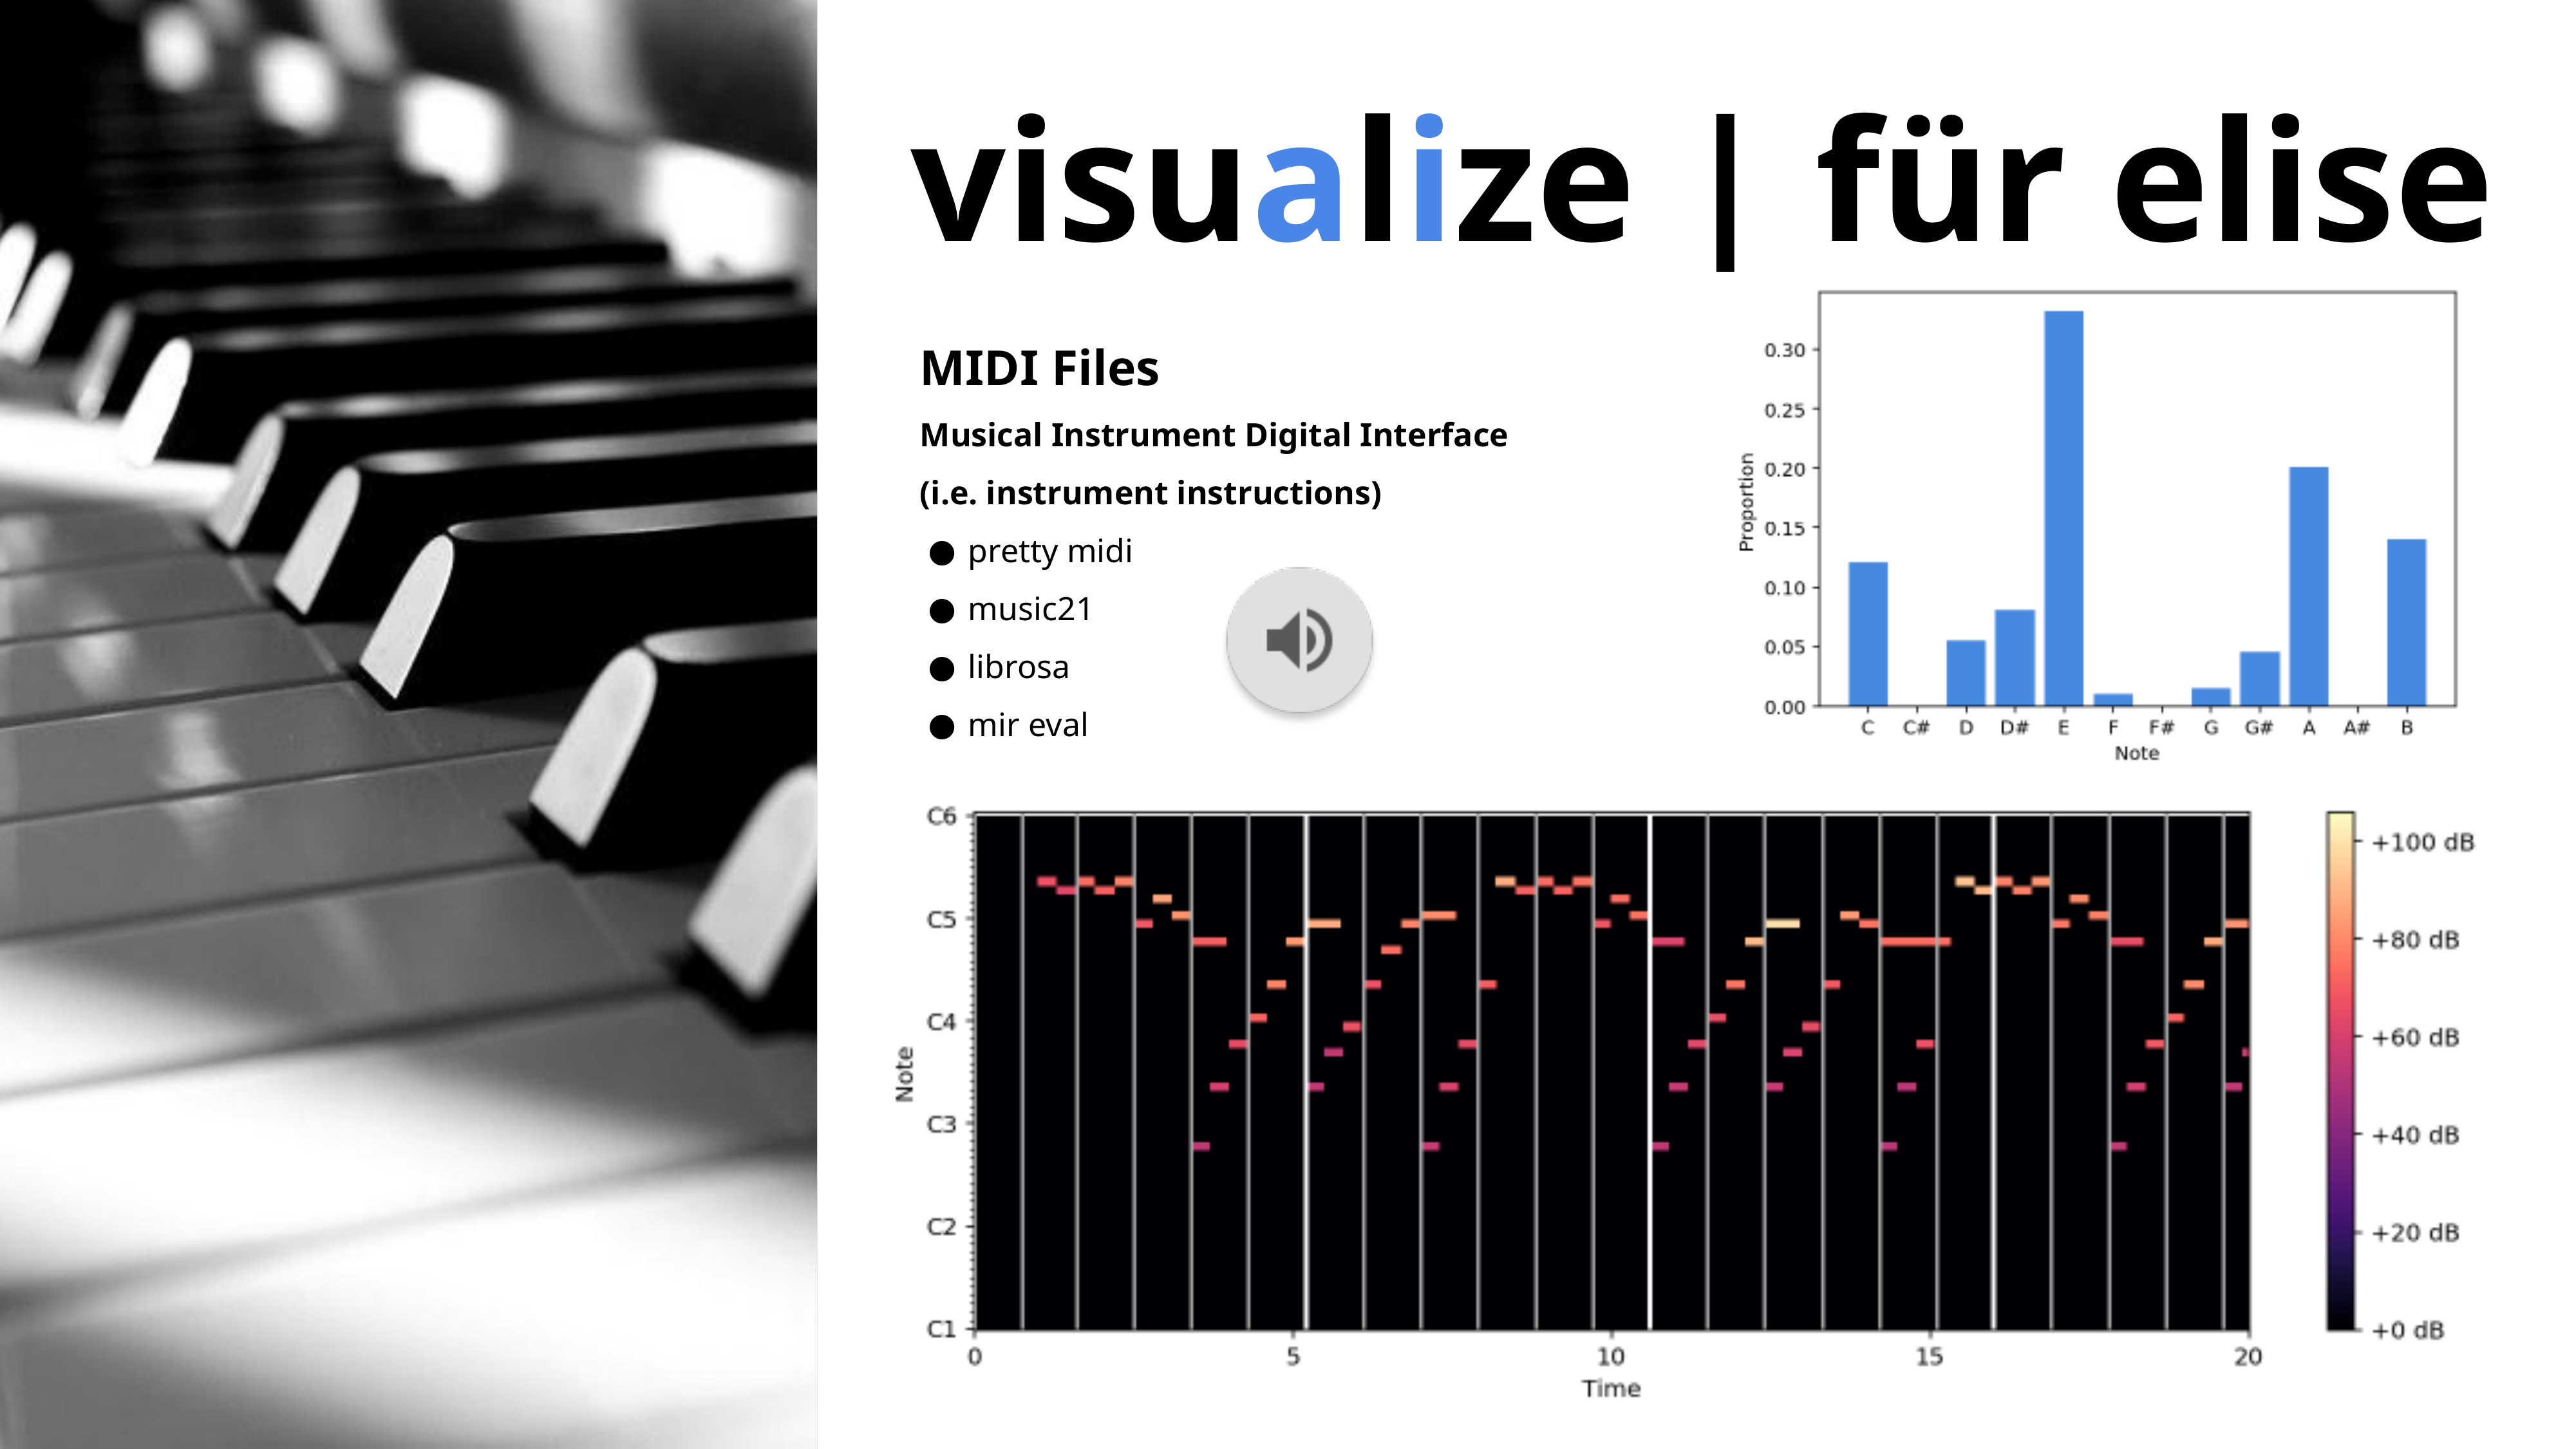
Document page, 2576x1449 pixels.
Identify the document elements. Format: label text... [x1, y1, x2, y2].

text_box MIDI Files Musical Instrument Digital Interface (i.e. instrument instructions) pretty midi music21 librosa mir eval [910, 303, 1666, 728]
picture [1213, 553, 1387, 728]
picture [873, 272, 2539, 1424]
text_box visualize | für elise [901, 68, 2538, 303]
picture [0, 0, 818, 1449]
